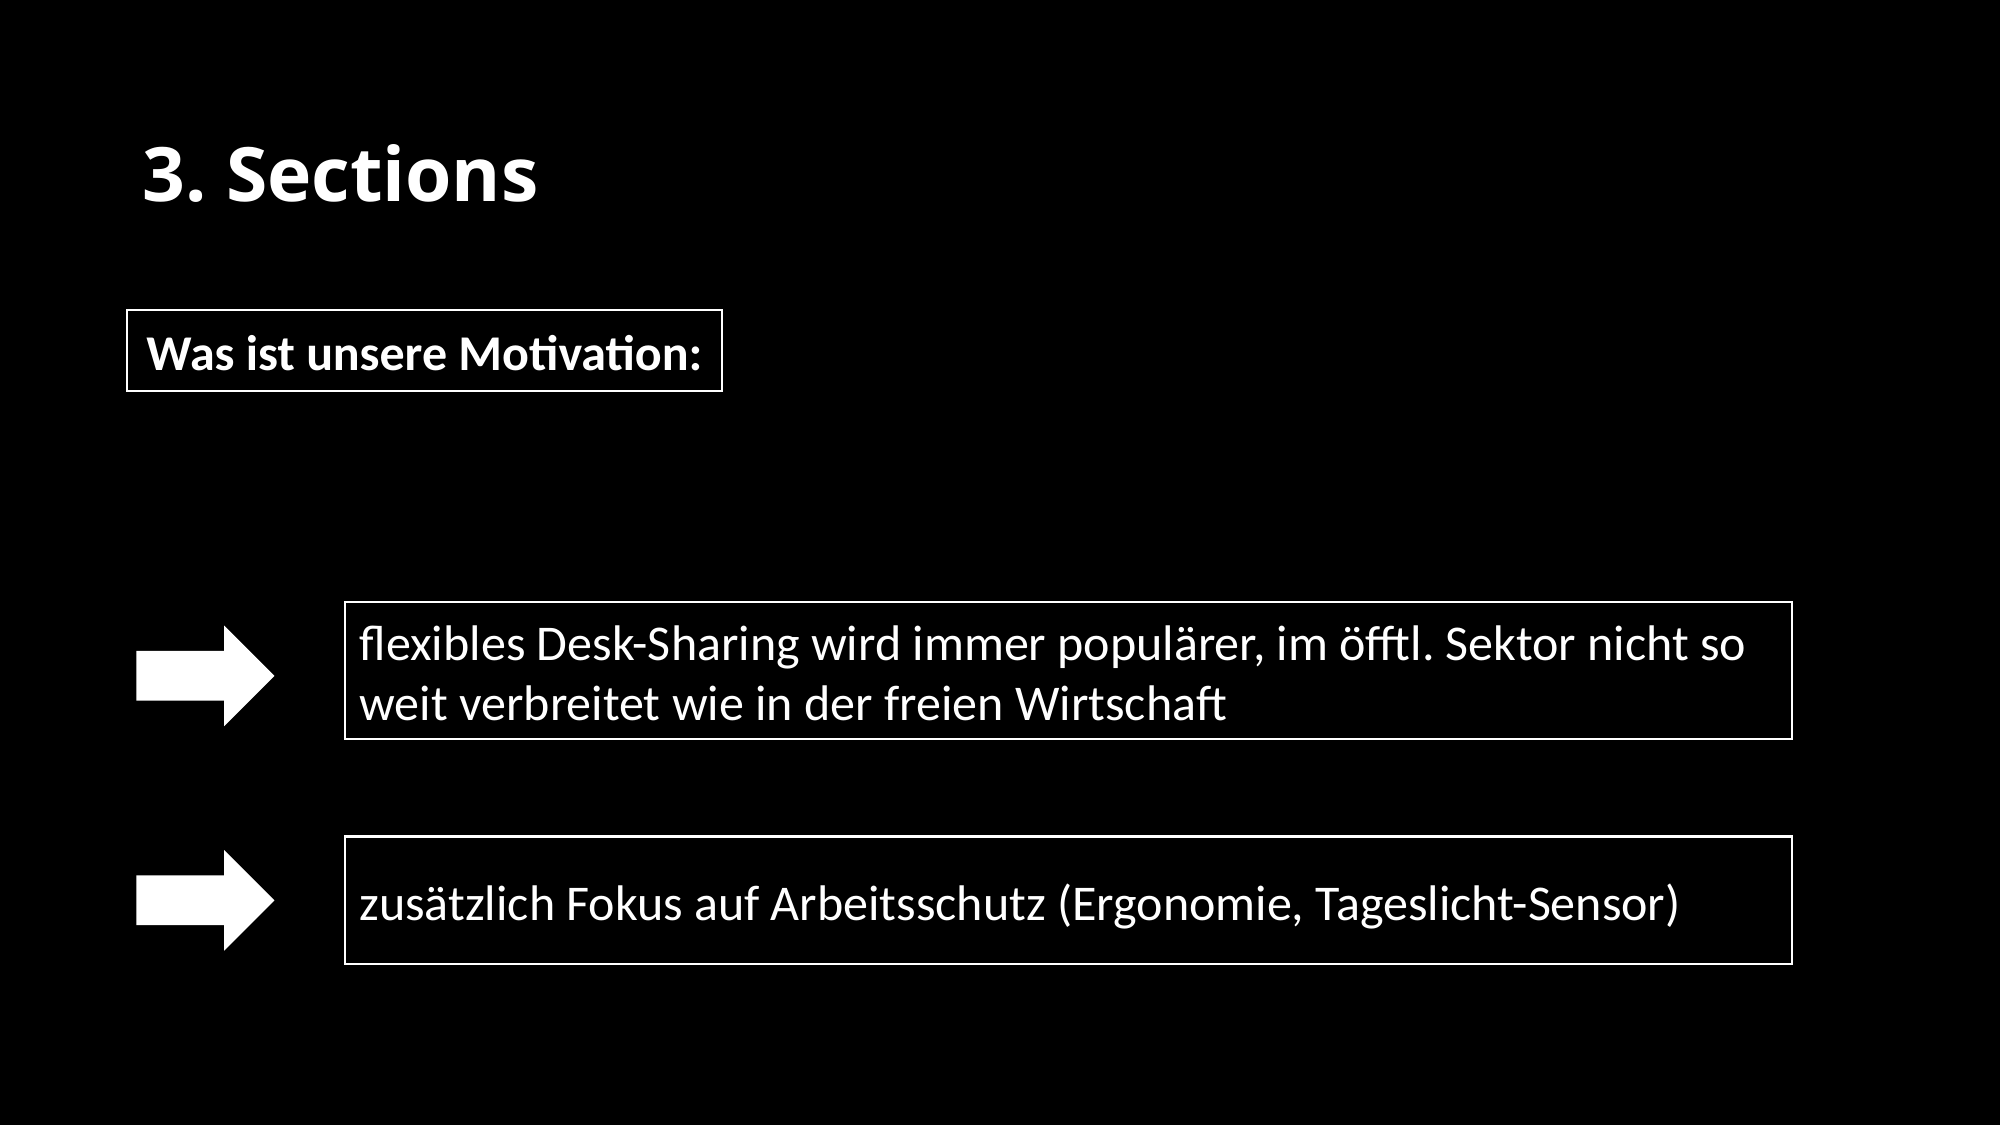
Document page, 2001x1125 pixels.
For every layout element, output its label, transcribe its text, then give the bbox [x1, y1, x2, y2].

text_box Was ist unsere Motivation: [126, 309, 723, 392]
title 3. Sections [127, 68, 1853, 286]
text_box zusätzlich Fokus auf Arbeitsschutz (Ergonomie, Tageslicht-Sensor) [344, 835, 1793, 965]
text_box [136, 625, 275, 727]
text_box flexibles Desk-Sharing wird immer populärer, im öfftl. Sektor nicht so weit verbreitet wie in der freien Wirtschaft [344, 601, 1793, 740]
text_box [136, 850, 275, 951]
